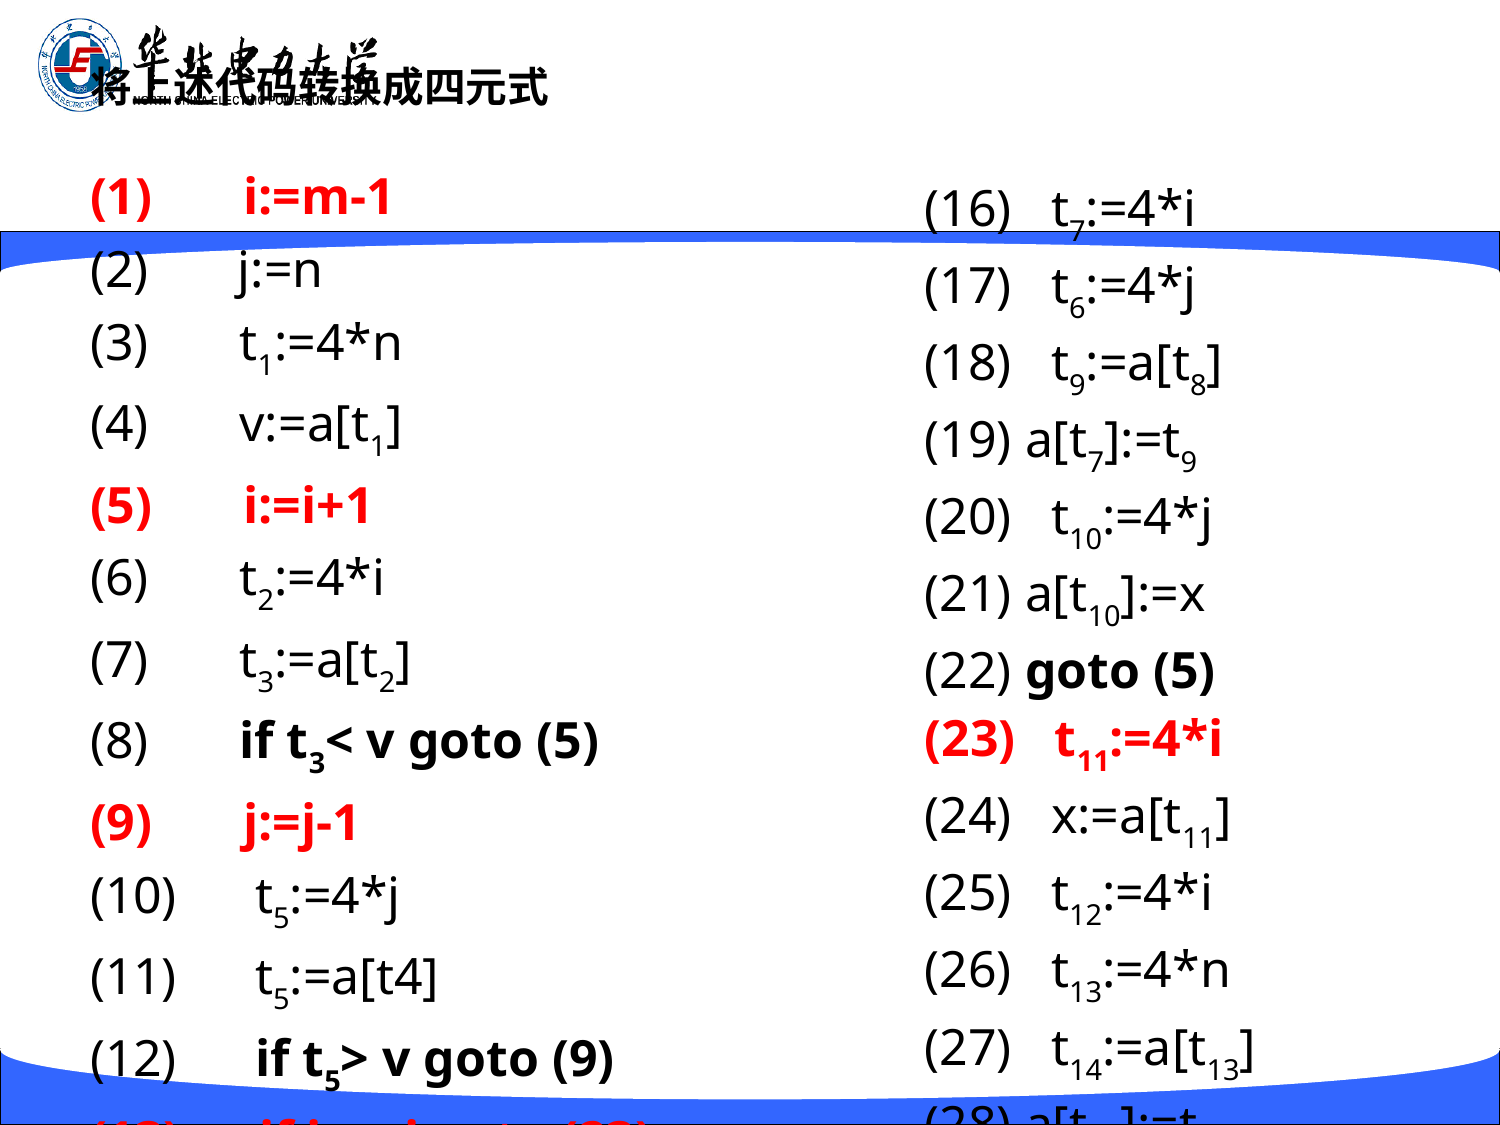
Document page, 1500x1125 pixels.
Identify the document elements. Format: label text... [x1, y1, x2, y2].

picture [0, 0, 414, 126]
table_header (1) i:=m-1 (2) j:=n (3) t1:=4*n (4) v:=a[t1] (5) i:=i+1 (6) t2:=4*i (7) t3:=a[t2] (8) if t3< v goto (5) (9) j:=j-1 (10) t5:=4*j (11) t5:=a[t4] (12) if t5> v goto (9) (13) if i >= j goto (23) (14) t6:=4*i (15) x:=a[t6] [75, 149, 910, 1125]
title 将上述代码转换成四元式 [75, 45, 1425, 126]
table_header (16) t7:=4*i (17) t6:=4*j (18) t9:=a[t8] (19) a[t7]:=t9 (20) t10:=4*j (21) a[t10]:=x (22) goto (5) (23) t11:=4*i (24) x:=a[t11] (25) t12:=4*i (26) t13:=4*n (27) t14:=a[t13] (28) a[t12]:=t14 (29) t15:=4*n (30) a[t15]:=x [910, 149, 1425, 1125]
